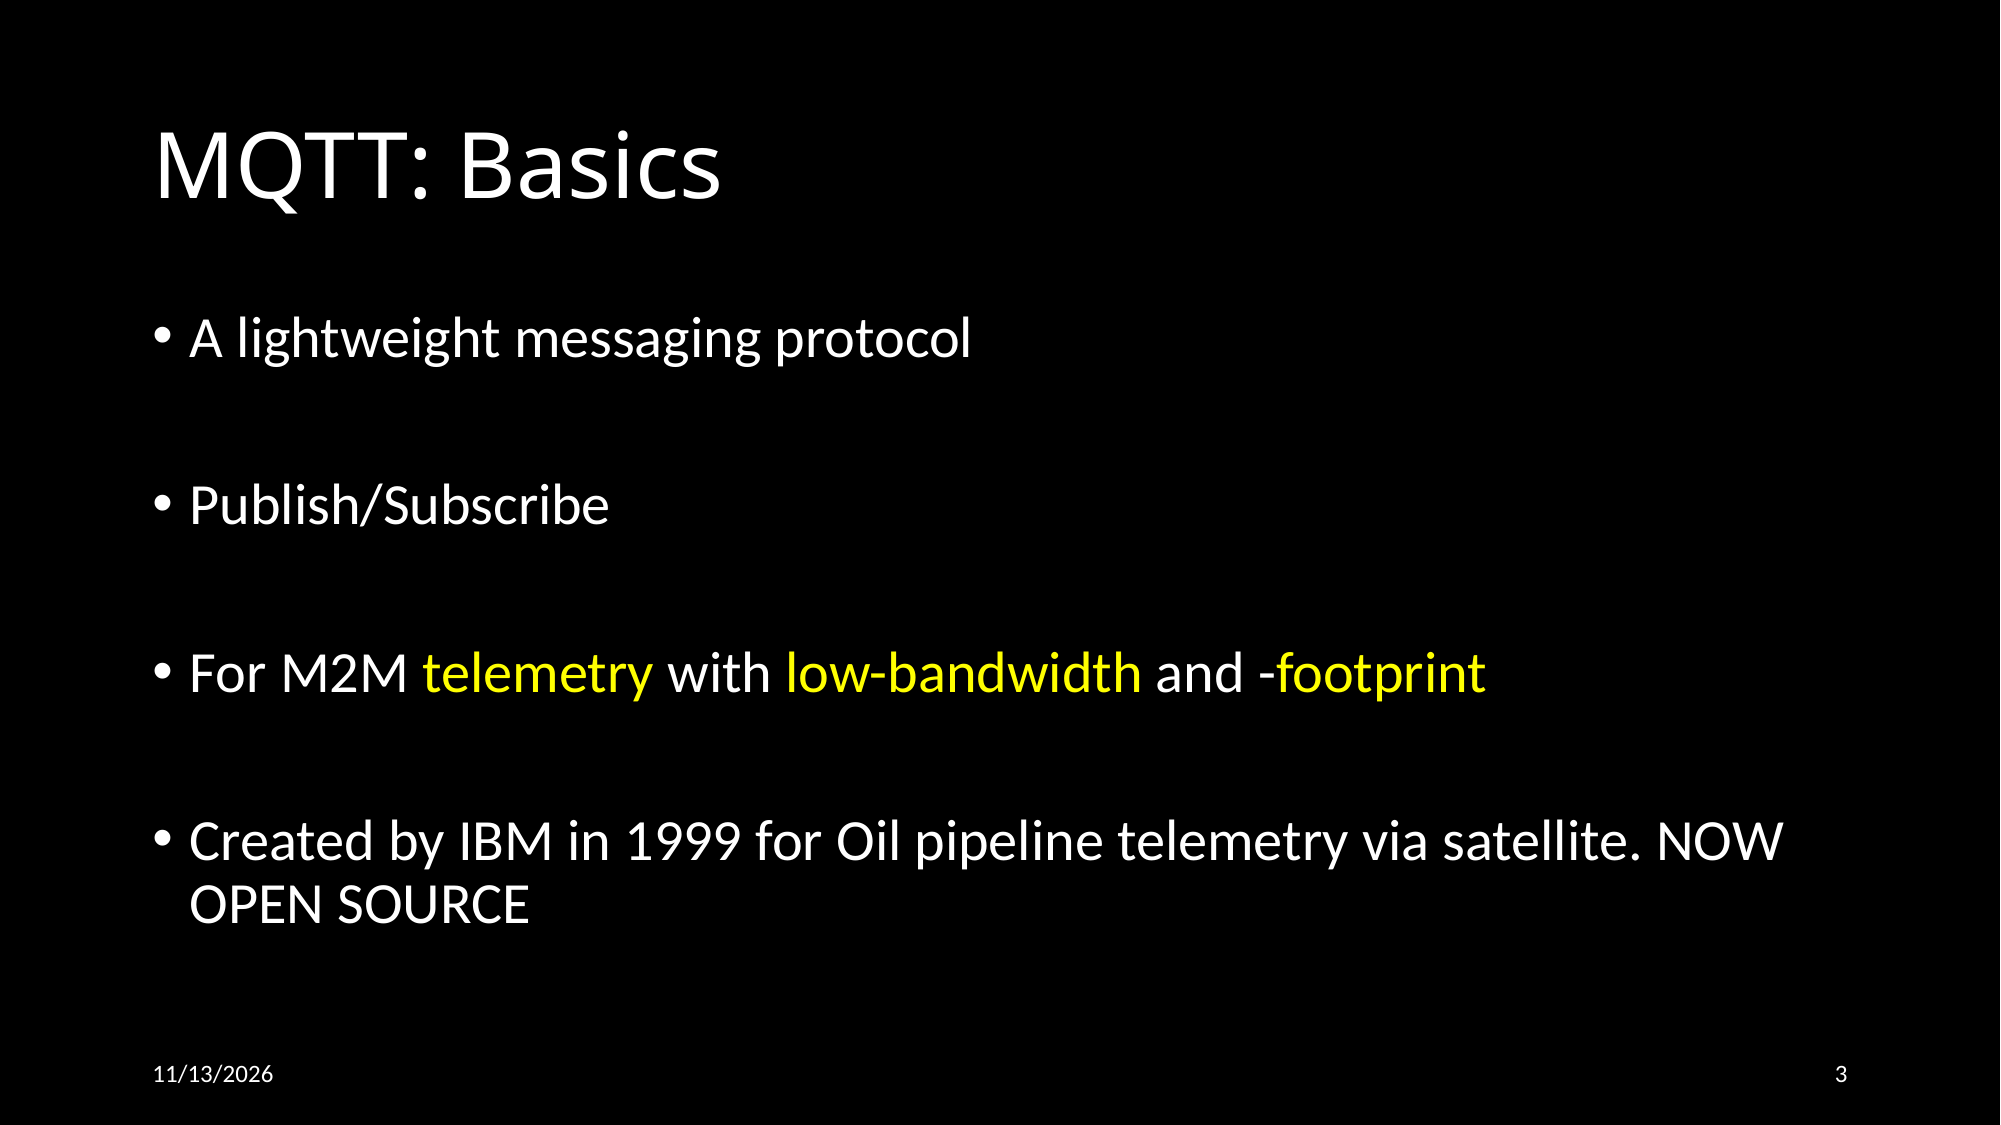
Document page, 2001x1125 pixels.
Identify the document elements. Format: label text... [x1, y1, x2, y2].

slide_number 3 [1412, 1042, 1863, 1103]
title MQTT: Basics [137, 59, 1863, 278]
list A lightweight messaging protocol Publish/Subscribe For M2M telemetry with low-bandwidth and -footprint Created by IBM in 1999 for Oil pipeline telemetry via satellite. NOW OPEN SOURCE [137, 299, 1863, 1014]
slide_number 26-Oct-18 [137, 1042, 588, 1103]
